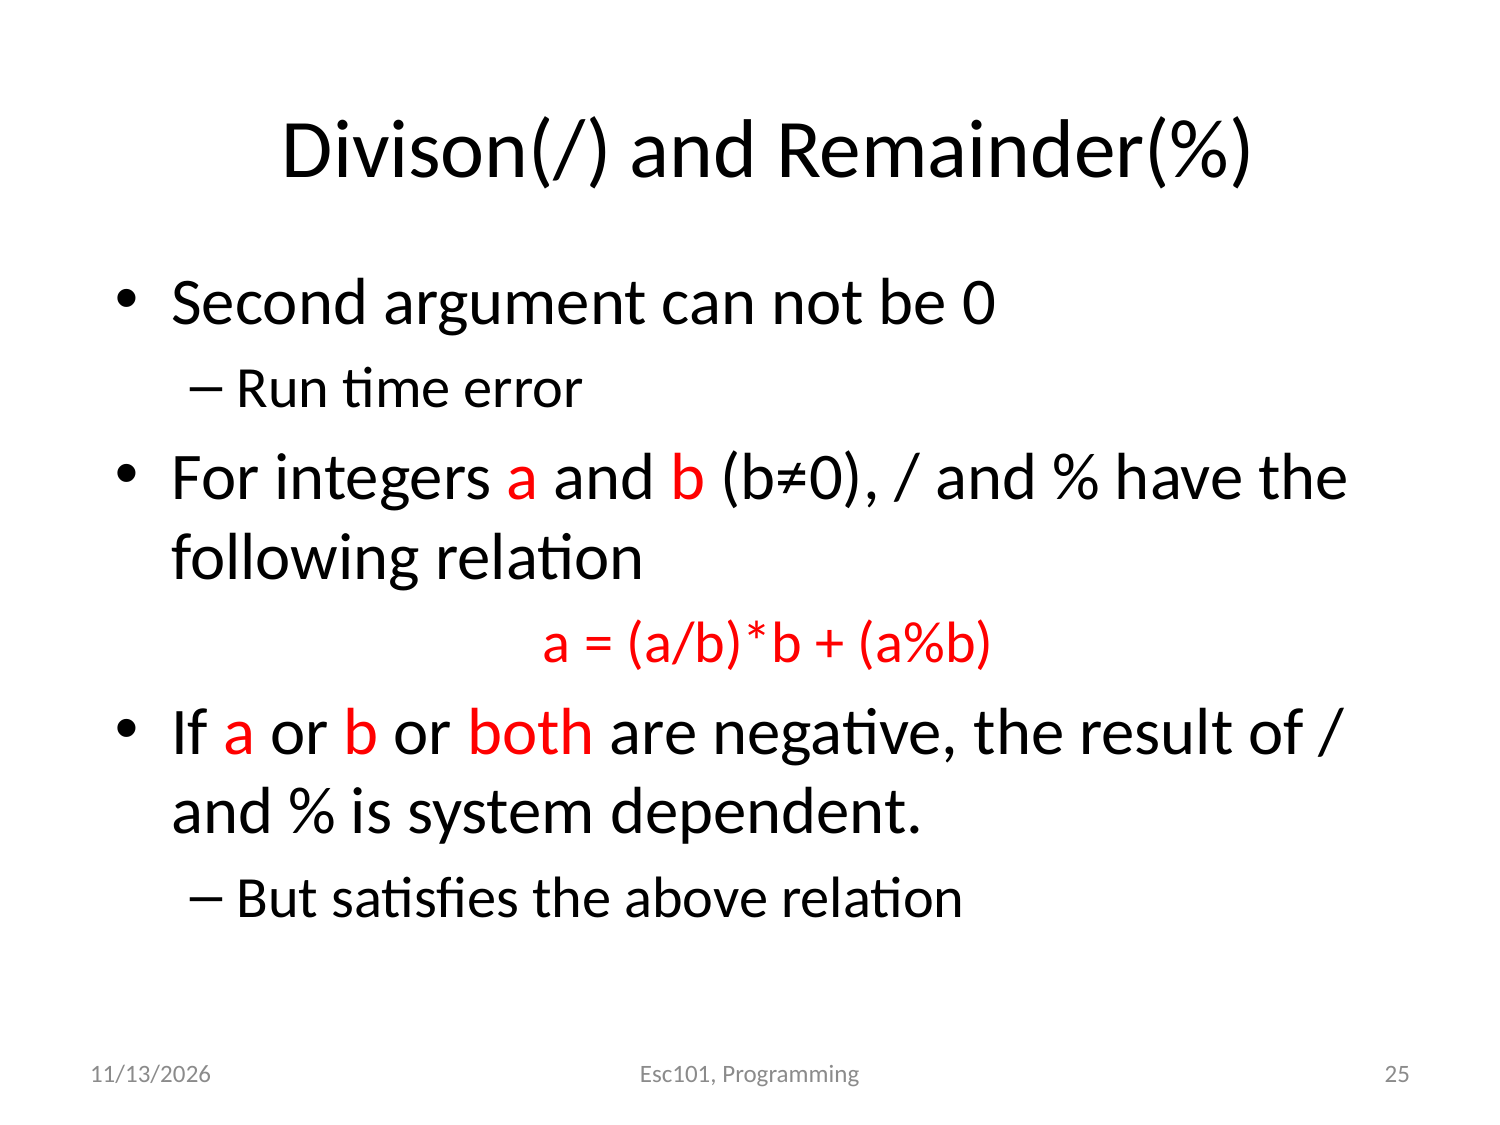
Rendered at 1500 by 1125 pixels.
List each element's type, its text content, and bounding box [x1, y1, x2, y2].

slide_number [75, 1042, 425, 1103]
list Second argument can not be 0 Run time error For integers a and b (b≠0), / and % have the following relation a = (a/b)*b + (a%b) If a or b or both are negative, the result of / and % is system dependent. But satisfies the above relation [99, 249, 1375, 1050]
footer Esc101, Programming [512, 1042, 988, 1103]
slide_number 25 [1074, 1042, 1425, 1103]
title Divison(/) and Remainder(%) [99, 50, 1438, 238]
